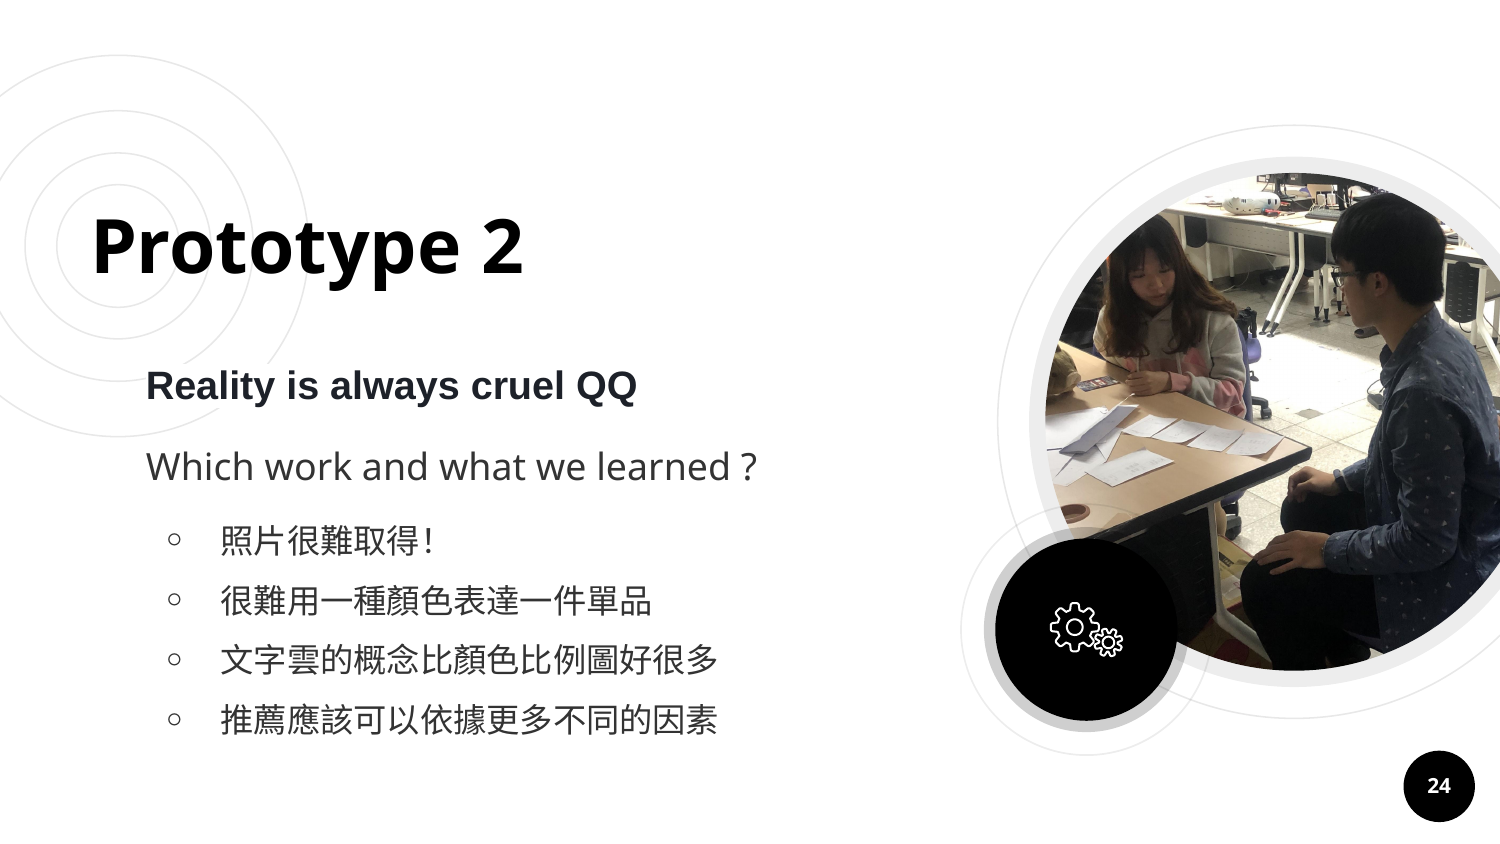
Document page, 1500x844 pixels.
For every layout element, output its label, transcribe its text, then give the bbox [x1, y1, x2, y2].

title Prototype 2 [75, 191, 932, 304]
slide_number ‹#› [1403, 750, 1475, 823]
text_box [959, 503, 1213, 757]
list Reality is always cruel QQ Which work and what we learned ? 照片很難取得！ 很難用一種顏色表達一件單品 文字雲的概念比顏色比例圖好很多 推薦應該可以依據更多不同的因素 [130, 321, 919, 807]
picture [1045, 172, 1500, 671]
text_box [1050, 602, 1123, 657]
